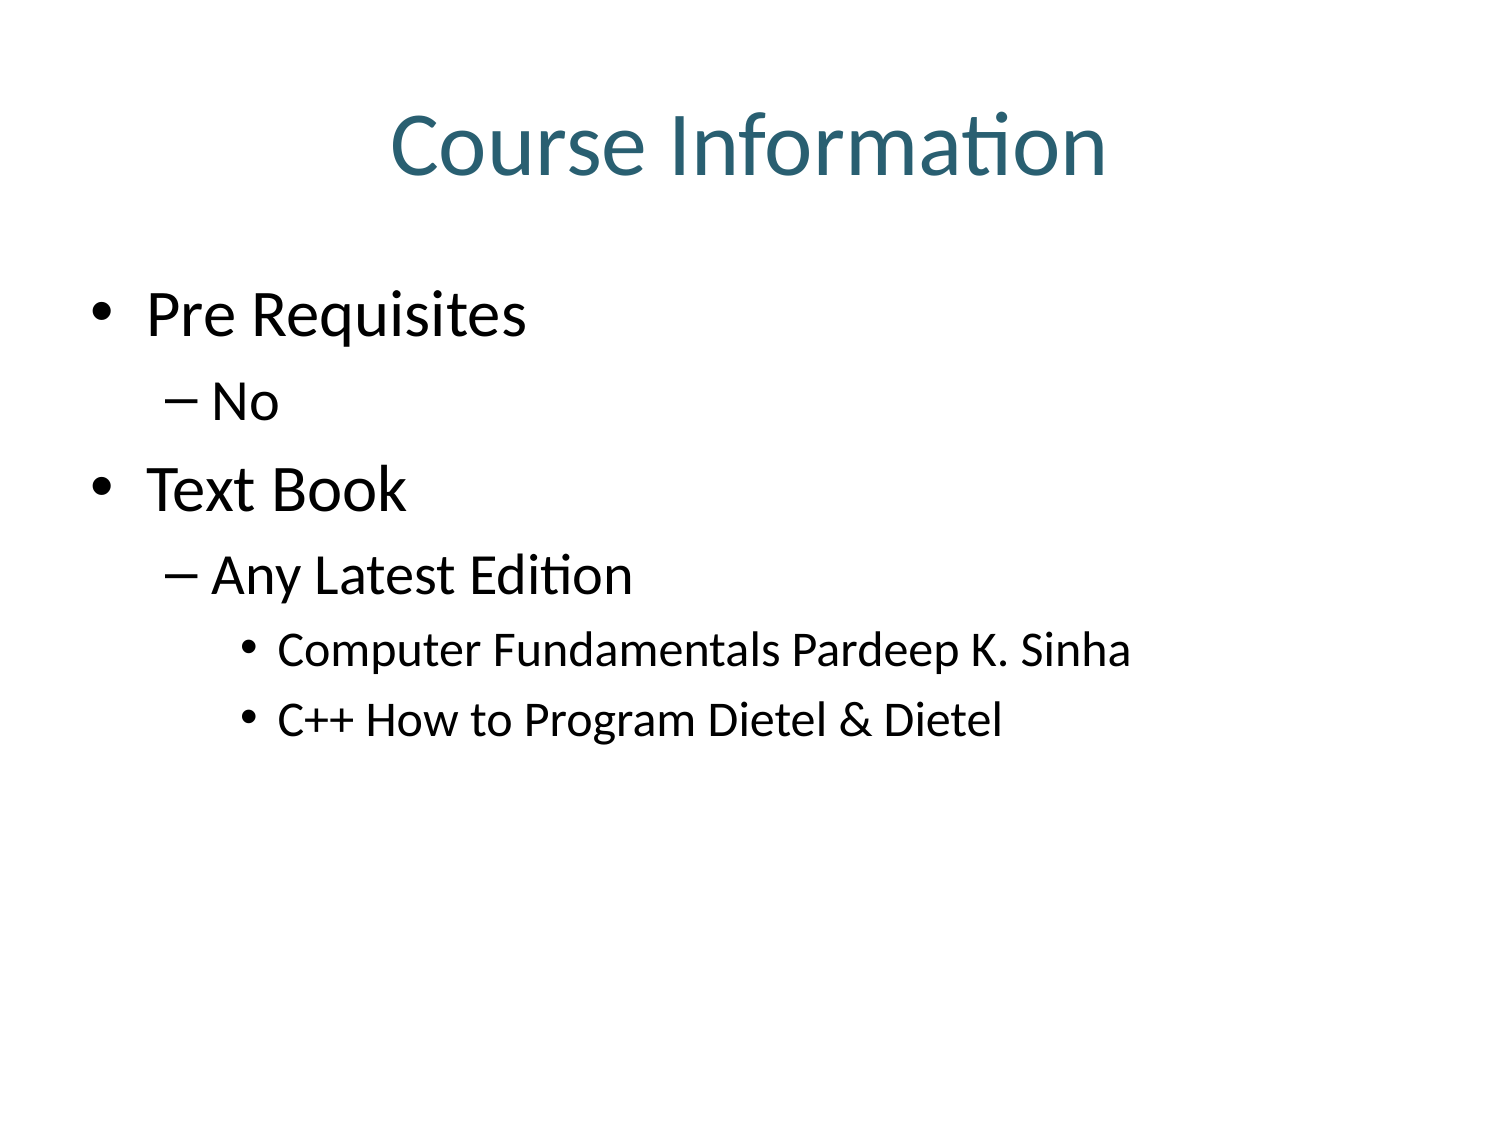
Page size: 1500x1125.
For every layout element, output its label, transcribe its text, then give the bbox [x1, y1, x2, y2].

list Pre Requisites No Text Book Any Latest Edition Computer Fundamentals Pardeep K. Sinha C++ How to Program Dietel & Dietel [75, 262, 1425, 1005]
title Course Information [75, 45, 1425, 233]
